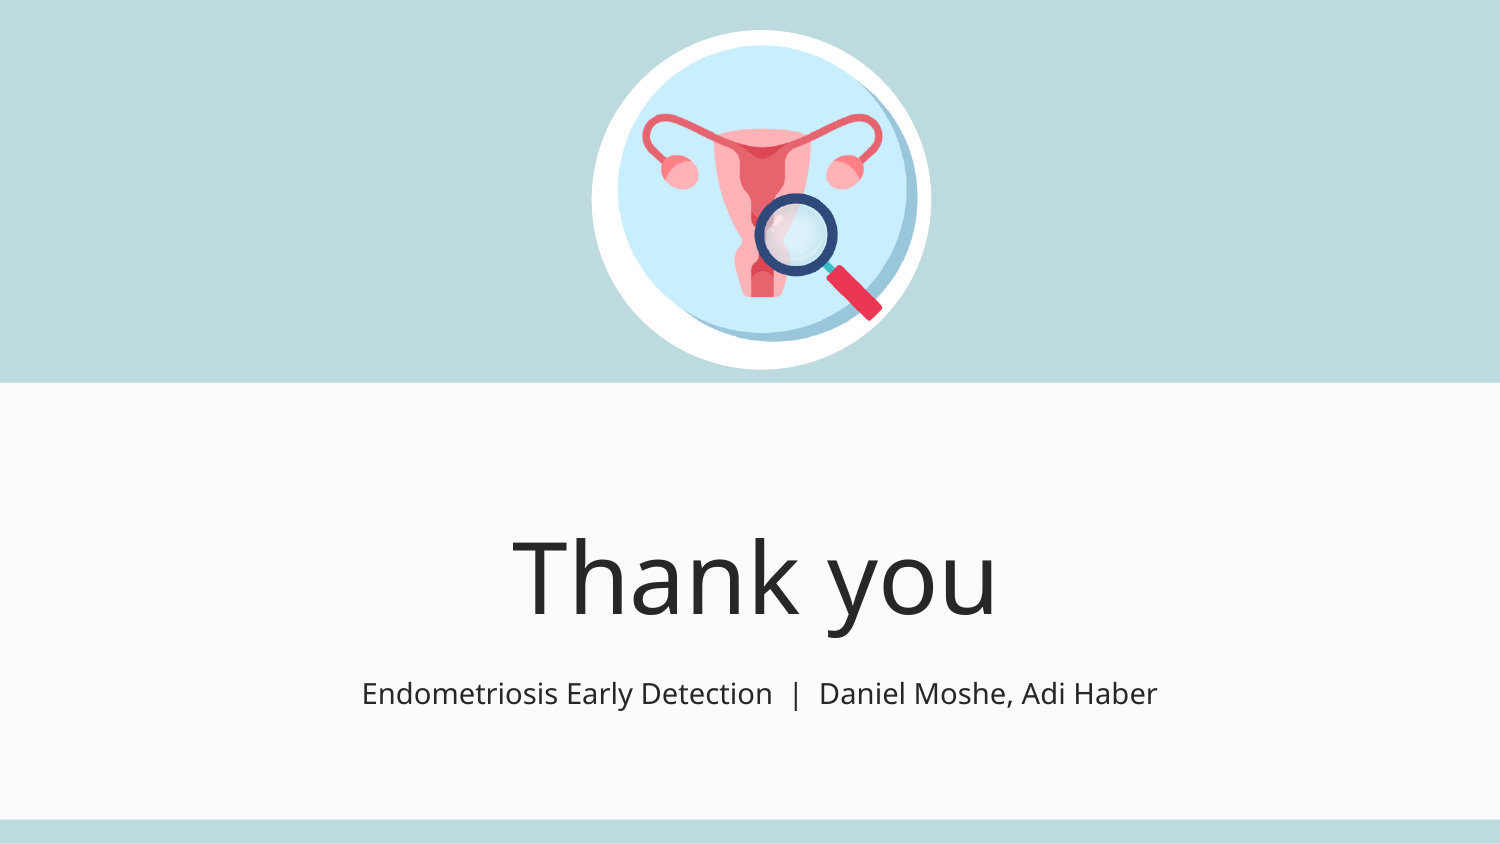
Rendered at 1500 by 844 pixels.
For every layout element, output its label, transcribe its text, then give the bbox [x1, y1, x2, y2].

title Thank you [244, 405, 1270, 650]
picture [591, 29, 932, 370]
subtitle Endometriosis Early Detection | Daniel Moshe, Adi Haber [247, 660, 1273, 728]
text_box [0, 0, 1500, 383]
